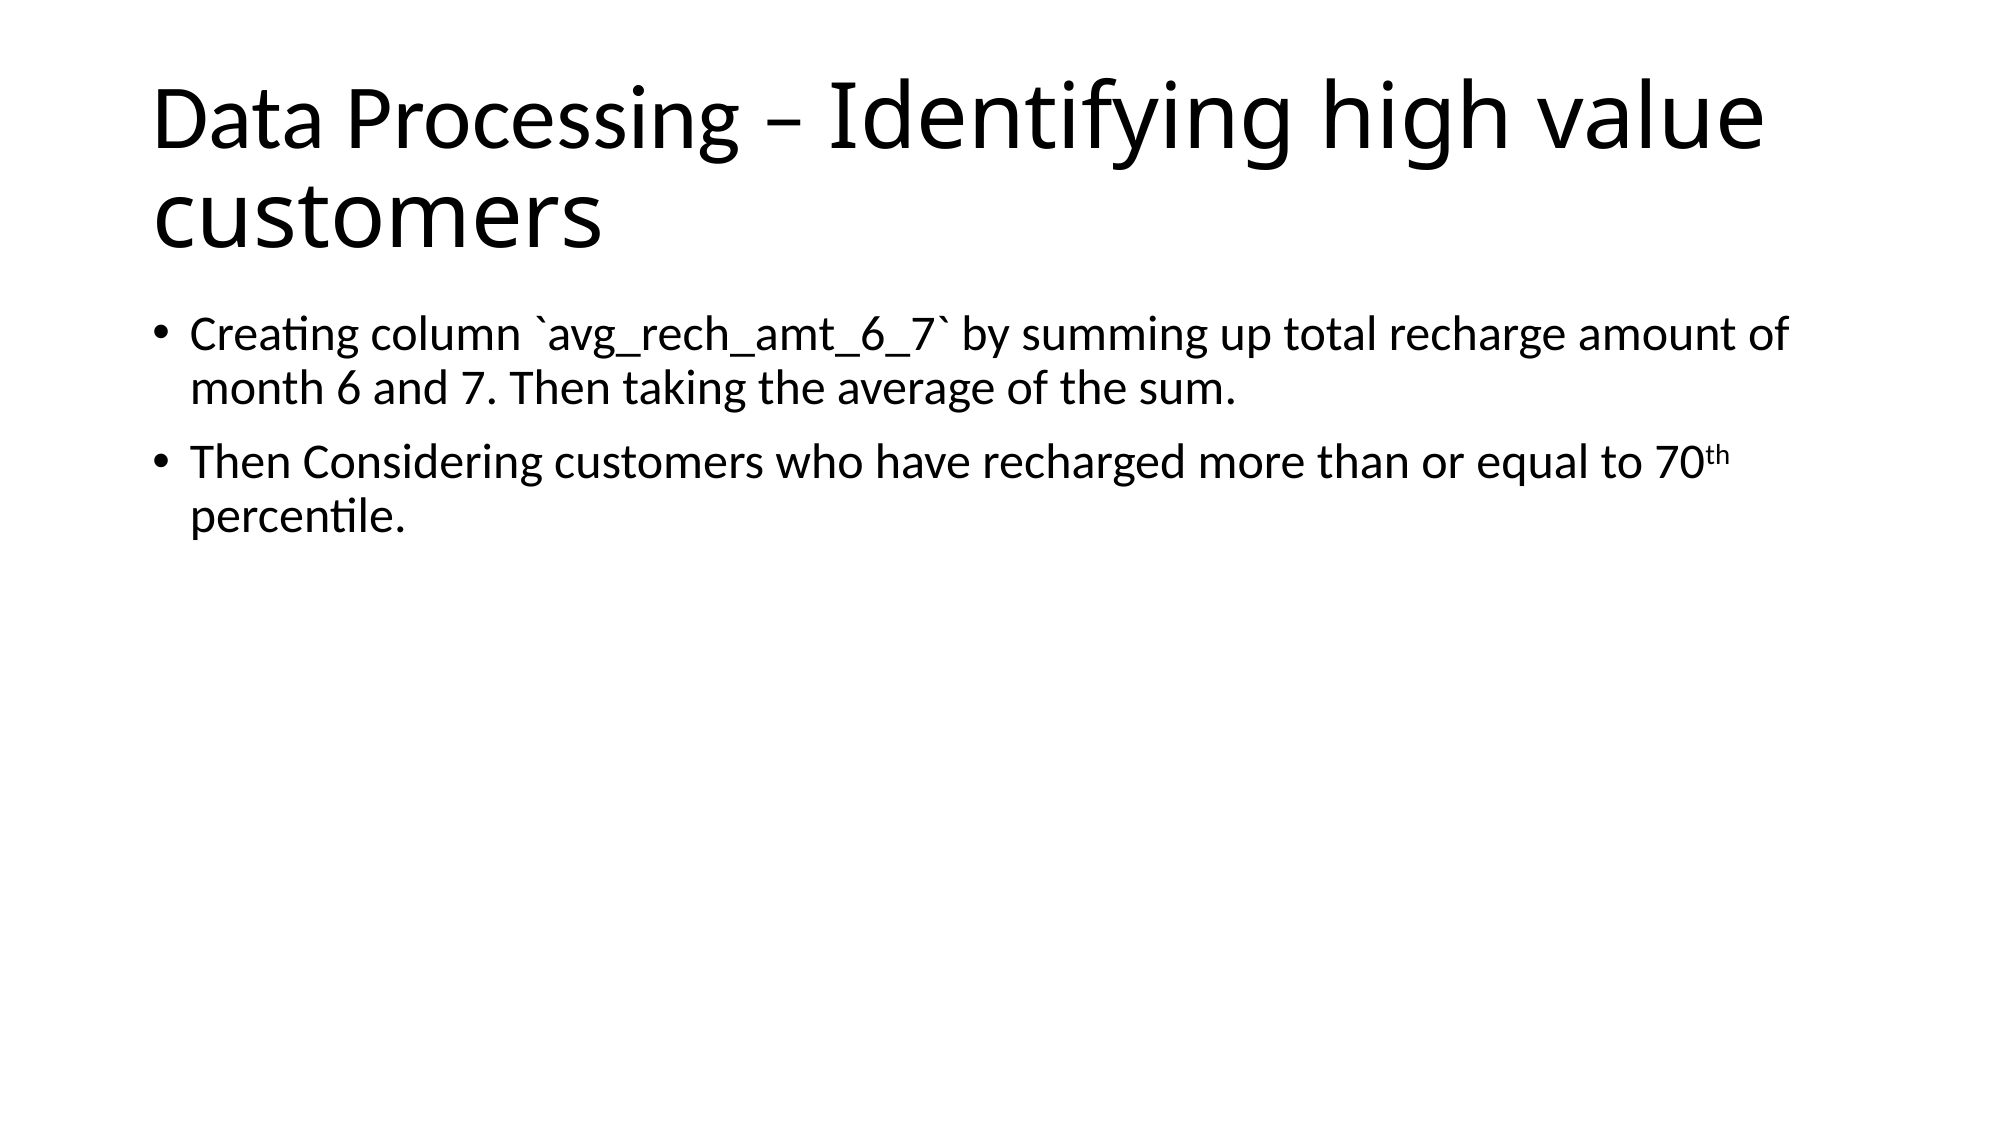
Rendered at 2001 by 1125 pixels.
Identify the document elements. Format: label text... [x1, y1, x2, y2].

list Creating column `avg_rech_amt_6_7` by summing up total recharge amount of month 6 and 7. Then taking the average of the sum. Then Considering customers who have recharged more than or equal to 70th percentile. [137, 299, 1863, 1014]
title Data Processing – Identifying high value customers [137, 59, 1863, 278]
